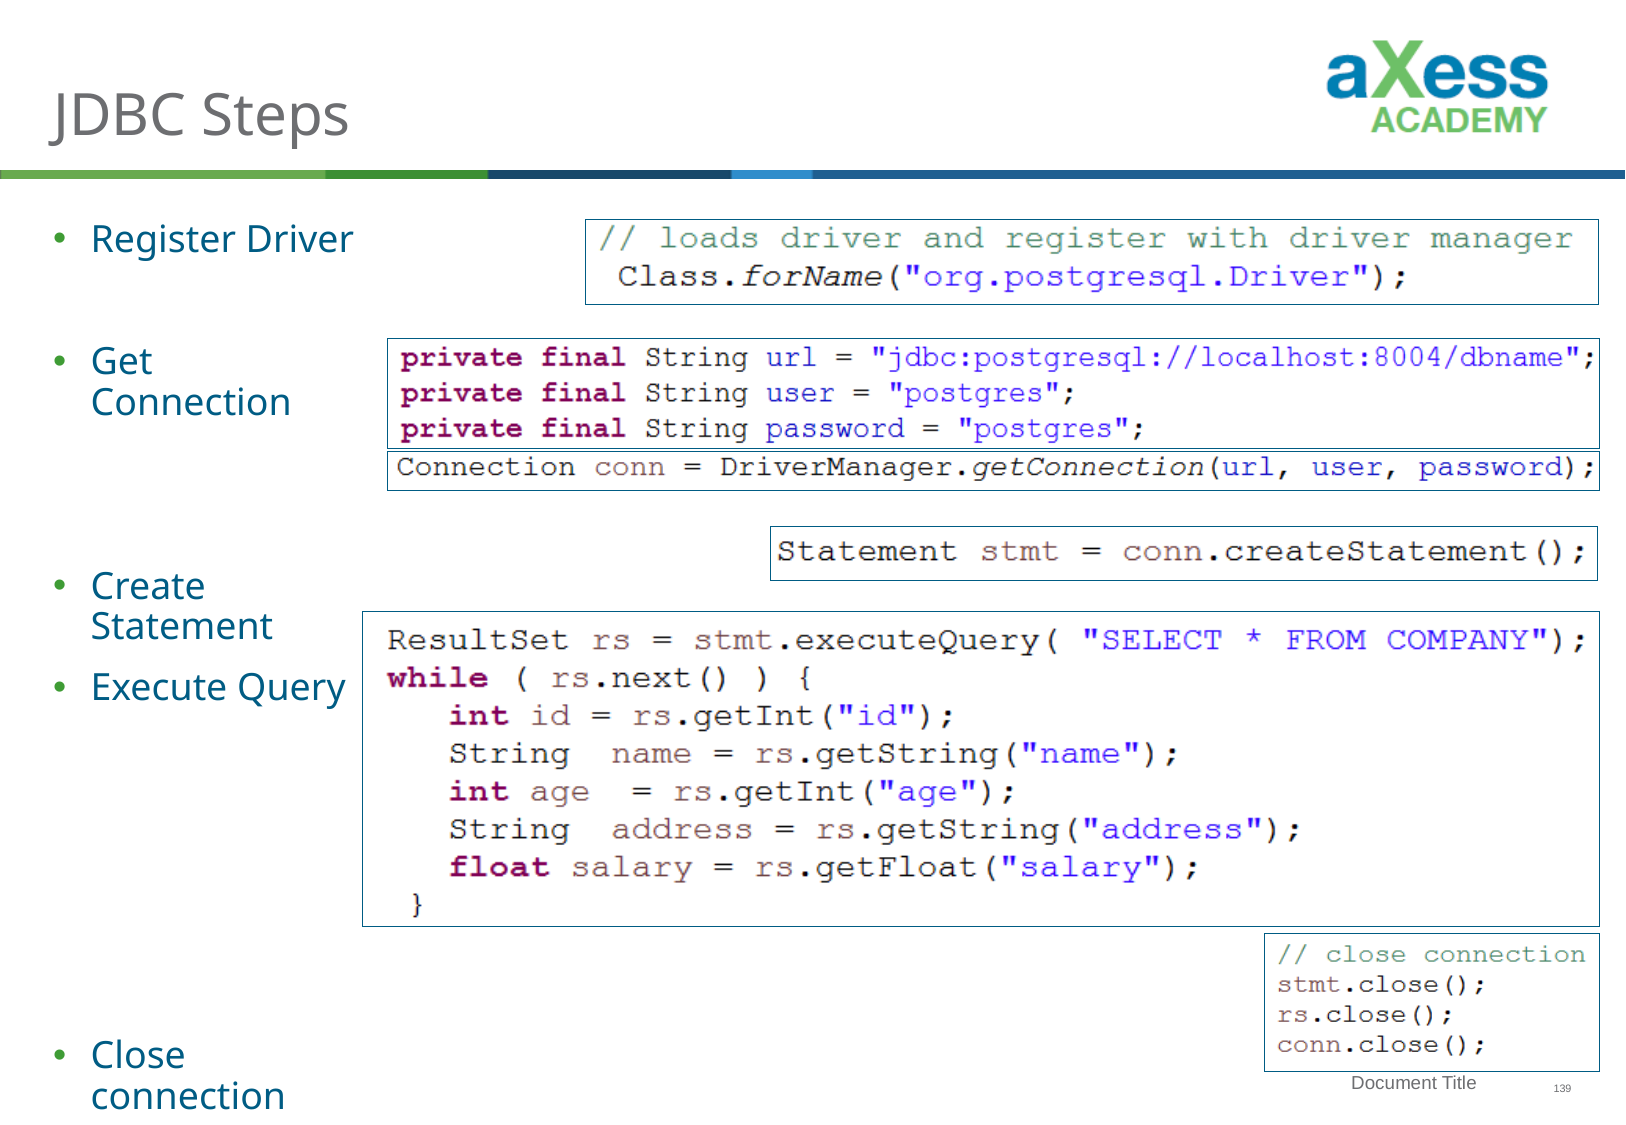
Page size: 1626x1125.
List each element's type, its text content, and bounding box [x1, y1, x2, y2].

picture [389, 340, 1598, 447]
picture [364, 613, 1598, 925]
title JDBC Steps [53, 32, 1573, 148]
picture [587, 221, 1597, 303]
picture [772, 528, 1596, 579]
picture [1288, 30, 1574, 147]
picture [389, 453, 1598, 489]
picture [1266, 935, 1598, 1070]
list Register Driver Get Connection Create Statement Execute Query Close connection [53, 219, 363, 1013]
picture [0, 170, 1625, 179]
